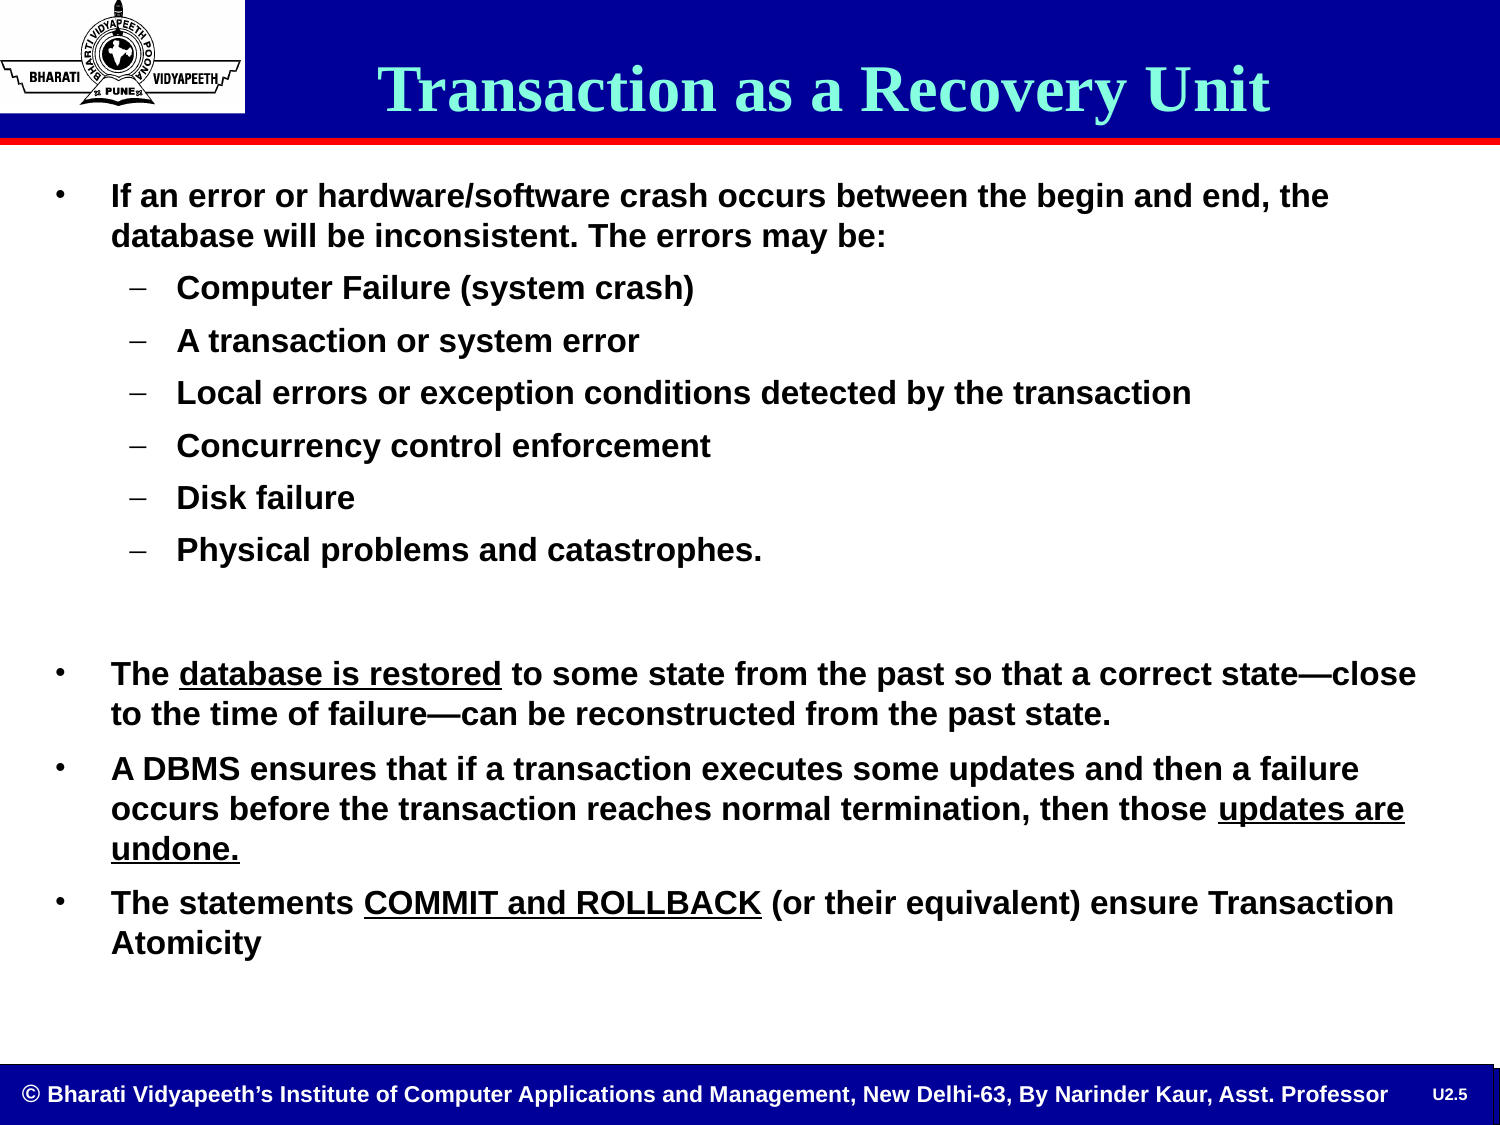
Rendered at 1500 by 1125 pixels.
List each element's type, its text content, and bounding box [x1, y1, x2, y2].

list If an error or hardware/software crash occurs between the begin and end, the database will be inconsistent. The errors may be: Computer Failure (system crash) A transaction or system error Local errors or exception conditions detected by the transaction Concurrency control enforcement Disk failure Physical problems and catastrophes. The database is restored to some state from the past so that a correct state—close to the time of failure—can be reconstructed from the past state. A DBMS ensures that if a transaction executes some updates and then a failure occurs before the transaction reaches normal termination, then those updates are undone. The statements COMMIT and ROLLBACK (or their equivalent) ensure Transaction Atomicity [39, 166, 1469, 1024]
title Transaction as a Recovery Unit [150, 37, 1500, 225]
picture [0, 0, 241, 106]
